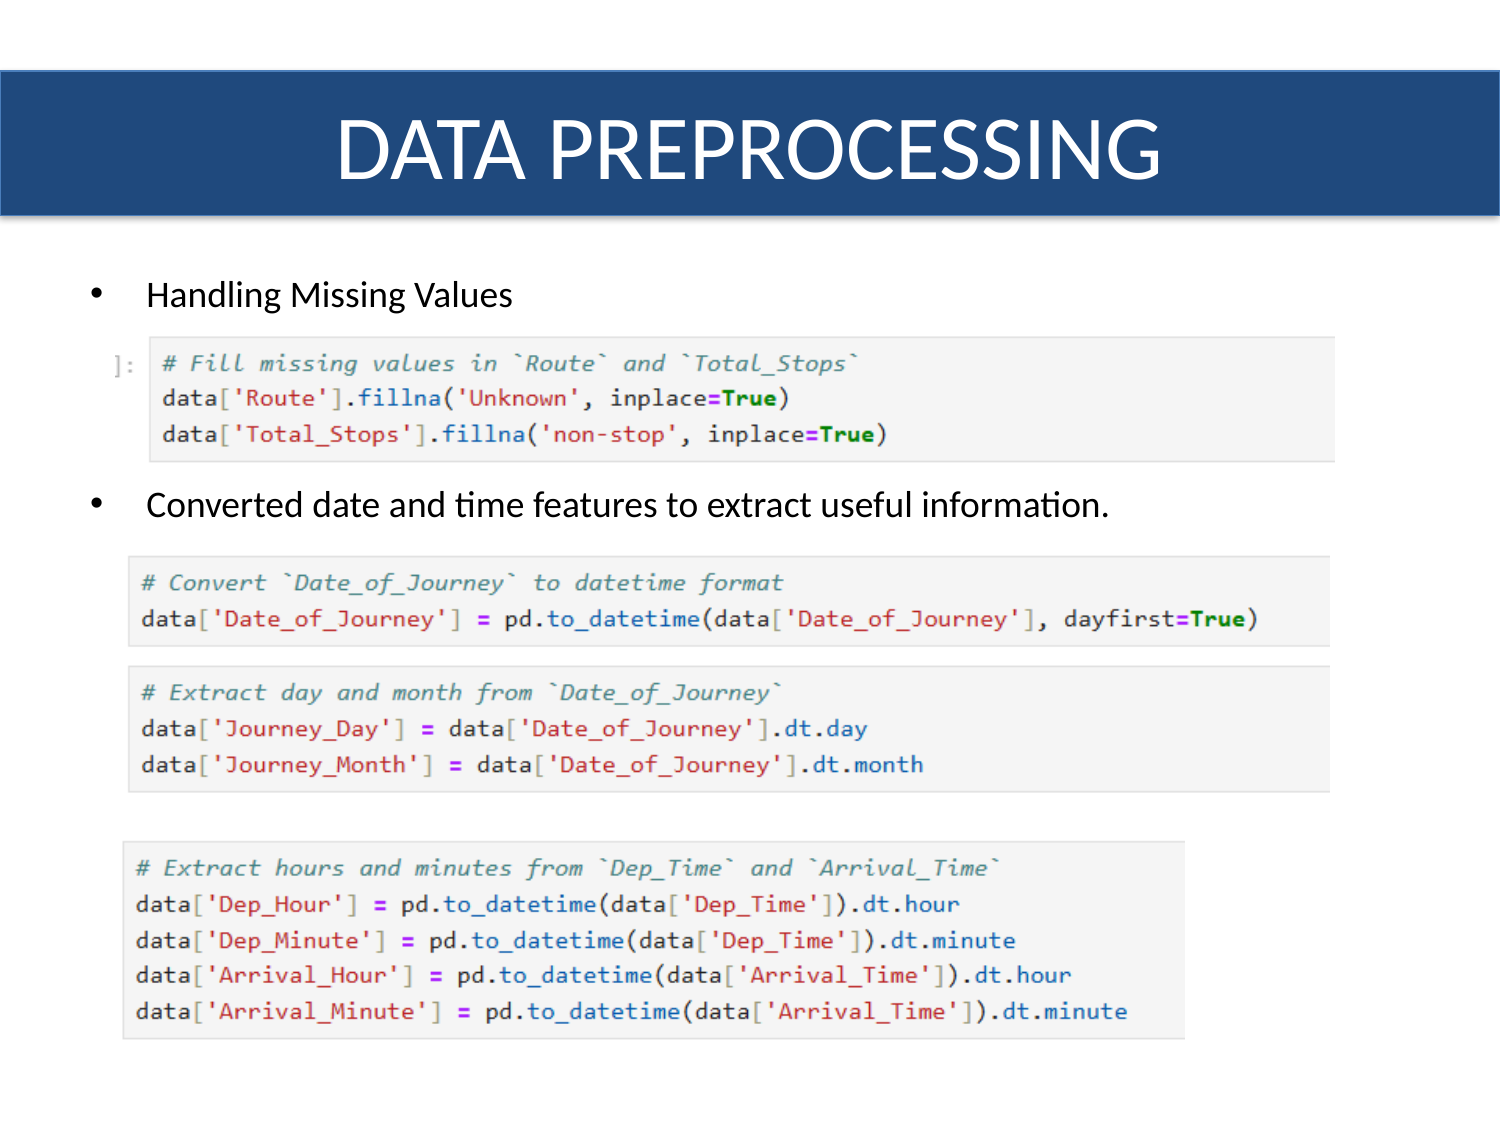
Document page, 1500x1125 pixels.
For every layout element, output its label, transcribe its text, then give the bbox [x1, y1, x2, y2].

picture [114, 332, 1335, 473]
picture [119, 542, 1330, 796]
picture [114, 835, 1185, 1046]
title DATA PREPROCESSING [0, 70, 1500, 216]
list Handling Missing Values Converted date and time features to extract useful information. [75, 262, 1425, 1005]
